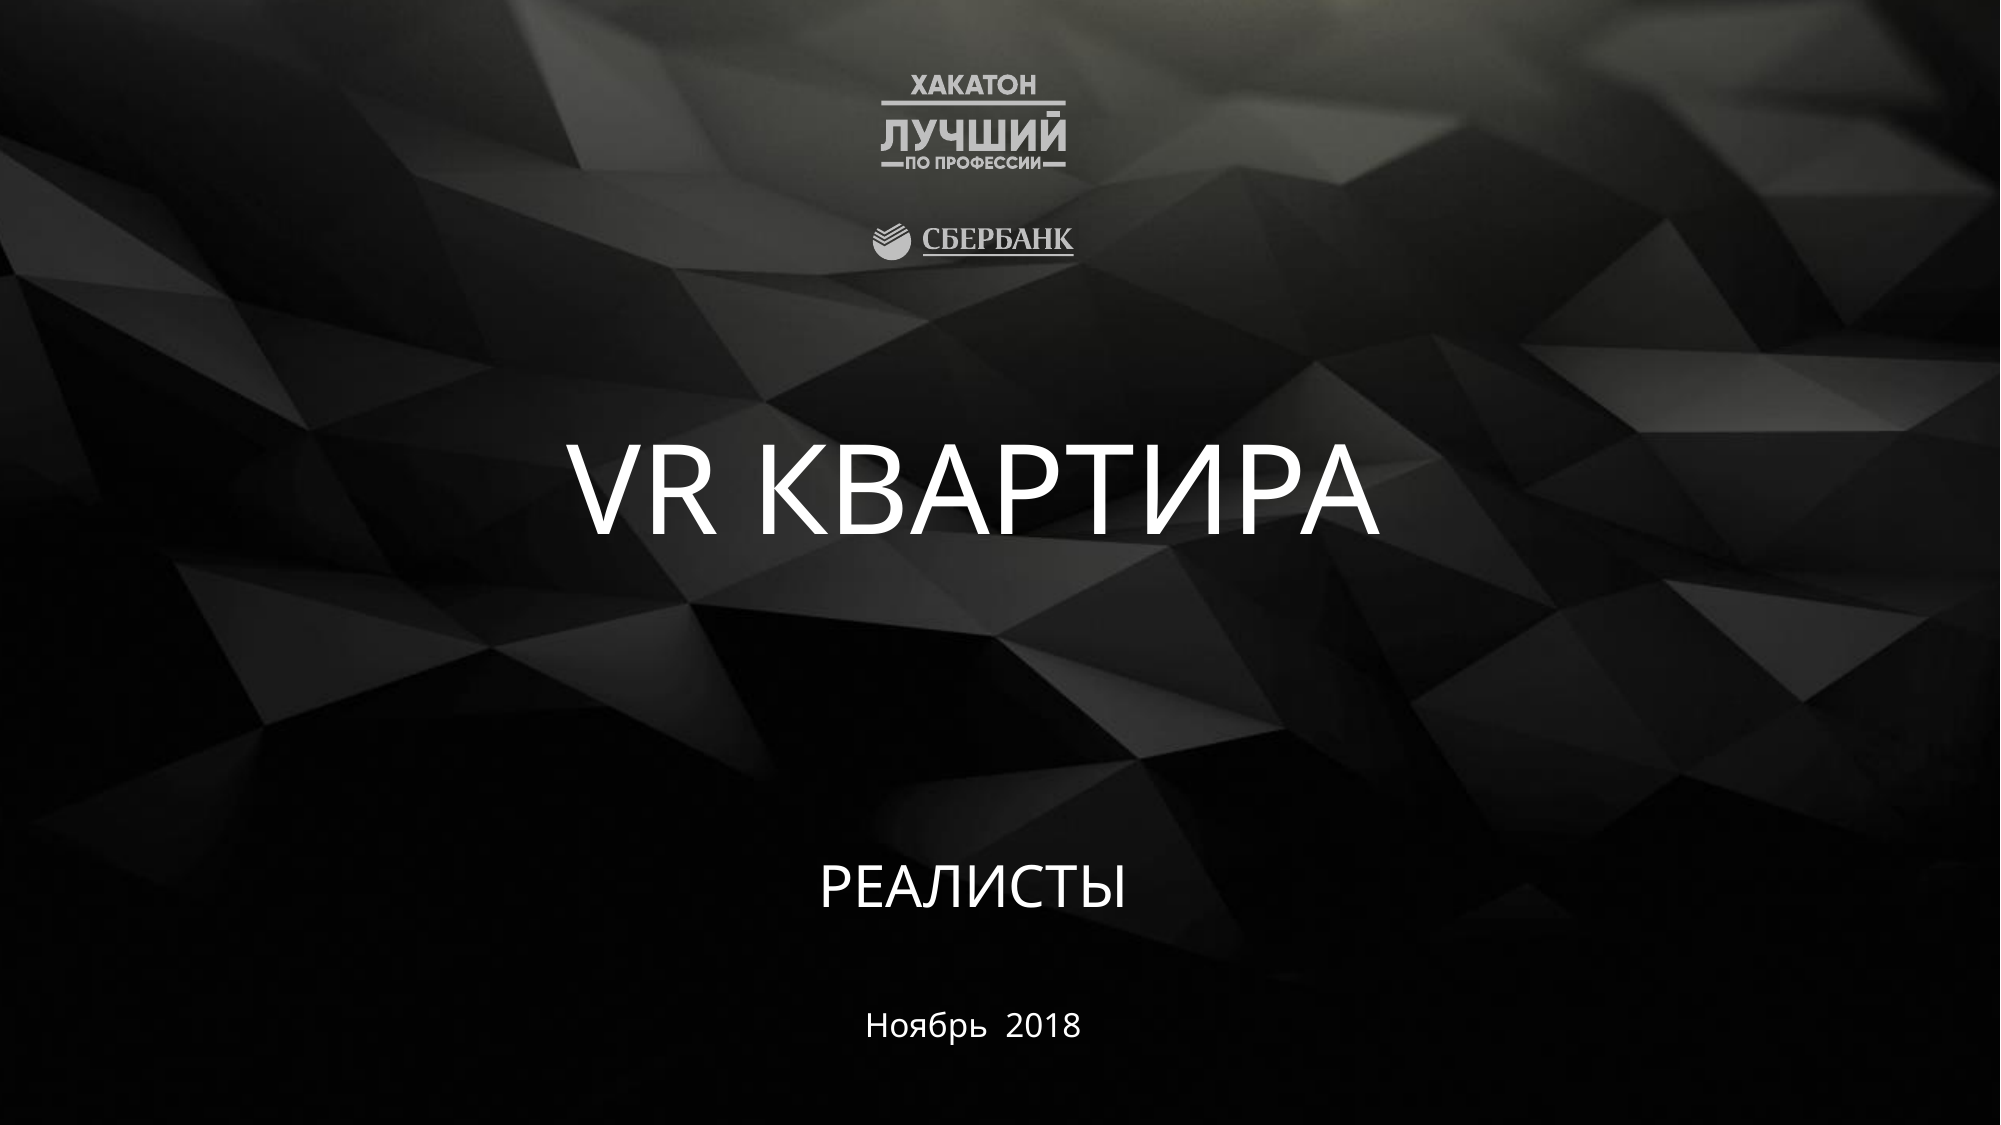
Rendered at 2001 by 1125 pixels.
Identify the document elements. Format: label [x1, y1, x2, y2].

text_box [872, 74, 1074, 261]
picture [0, 0, 2000, 1125]
